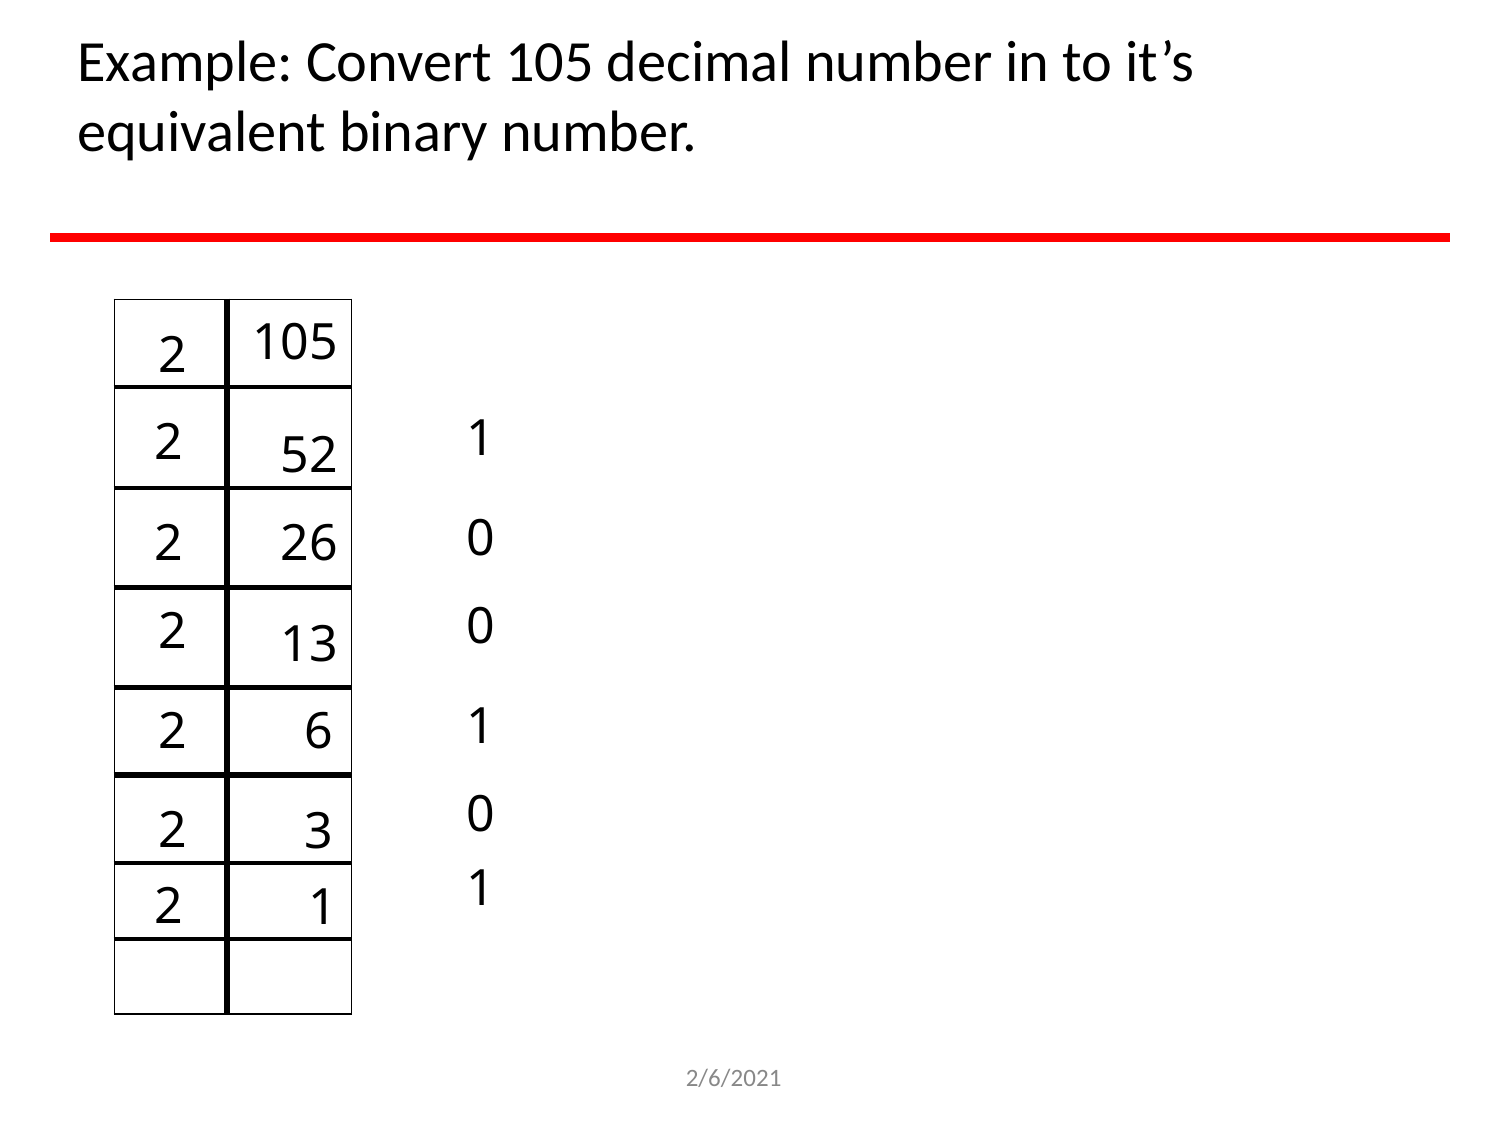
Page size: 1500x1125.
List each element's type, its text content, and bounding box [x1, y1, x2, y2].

table_cell [230, 941, 351, 1013]
table_cell 2 [115, 590, 224, 685]
table_cell 2 [115, 389, 224, 486]
table_cell [115, 941, 224, 1013]
table_header 2 [115, 300, 224, 385]
table_cell 6 [230, 690, 351, 772]
table_cell 13 [230, 590, 351, 685]
table_cell 1 [230, 865, 351, 937]
table_cell 2 [115, 865, 224, 937]
table_cell 26 [230, 490, 351, 585]
table_cell 52 [230, 389, 351, 486]
text_box 1 0 0 1 0 1 [464, 403, 497, 918]
table_cell 3 [230, 778, 351, 861]
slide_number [683, 1060, 817, 1090]
title Example: Convert 105 decimal number in to it’s equivalent binary number. [62, 21, 1437, 166]
table_header 105 [230, 300, 351, 385]
table_cell 2 [115, 778, 224, 861]
table_cell 2 [115, 690, 224, 772]
table_cell 2 [115, 490, 224, 585]
